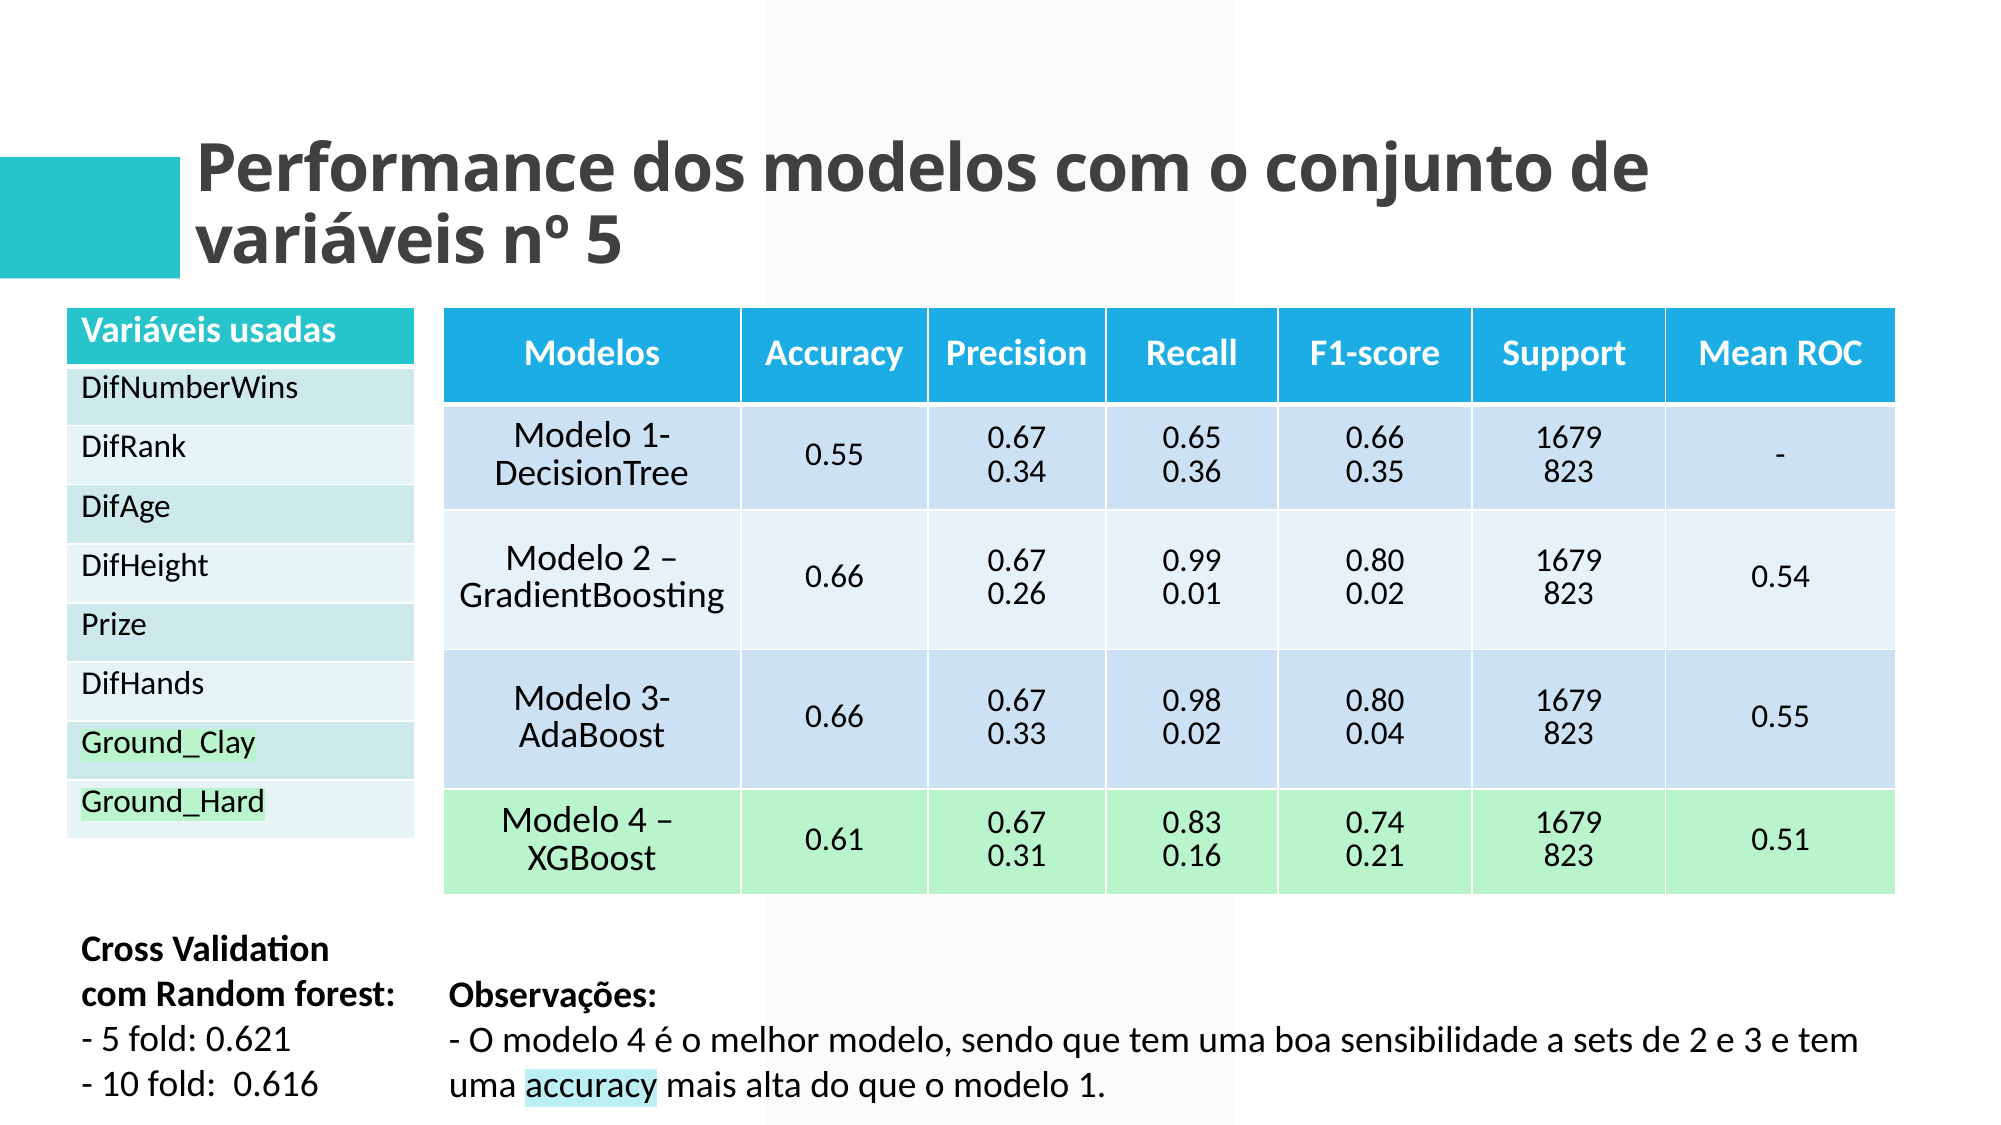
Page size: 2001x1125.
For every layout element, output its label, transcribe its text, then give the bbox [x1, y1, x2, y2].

table_cell DifRank [67, 426, 414, 484]
table_cell Prize [67, 604, 414, 661]
table_cell DifNumberWins [67, 369, 414, 425]
table_cell 1679 823 [1473, 790, 1665, 894]
table_cell 0.83 0.16 [1107, 790, 1277, 894]
table_header Mean ROC [1666, 308, 1895, 402]
table_cell 0.66 [742, 511, 927, 649]
table_cell 0.54 [1666, 511, 1895, 649]
table_header Support [1473, 308, 1665, 402]
table_cell 0.67 0.34 [929, 407, 1105, 509]
table_cell 0.55 [1666, 650, 1895, 788]
table_cell 0.98 0.02 [1107, 650, 1277, 788]
table_cell - [1666, 407, 1895, 509]
table_cell 0.51 [1666, 790, 1895, 894]
table_header F1-score [1279, 308, 1471, 402]
title Performance dos modelos com o conjunto de variáveis nº 5 [180, 47, 1830, 285]
table_cell 0.99 0.01 [1107, 511, 1277, 649]
table_cell 1679 823 [1473, 407, 1665, 509]
text_box Observações: - O modelo 4 é o melhor modelo, sendo que tem uma boa sensibilidade a sets de 2 e 3 e tem uma accuracy mais alta do que o modelo 1. [434, 962, 1950, 1113]
table_cell Modelo 4 – XGBoost [444, 790, 740, 894]
table_cell Ground_Clay [67, 722, 414, 779]
table_cell 0.61 [742, 790, 927, 894]
table_cell DifHeight [67, 545, 414, 602]
table_cell 0.55 [742, 407, 927, 509]
table_cell 1679 823 [1473, 511, 1665, 649]
table_cell 1679 823 [1473, 650, 1665, 788]
table_cell 0.80 0.04 [1279, 650, 1471, 788]
table_cell 0.65 0.36 [1107, 407, 1277, 509]
table_cell Modelo 2 – GradientBoosting [444, 511, 740, 649]
table_cell 0.80 0.02 [1279, 511, 1471, 649]
table_cell 0.67 0.33 [929, 650, 1105, 788]
table_cell Modelo 1- DecisionTree [444, 407, 740, 509]
table_cell 0.67 0.26 [929, 511, 1105, 649]
table_header Precision [929, 308, 1105, 402]
table_cell Modelo 3- AdaBoost [444, 650, 740, 788]
table_cell 0.74 0.21 [1279, 790, 1471, 894]
table_cell DifAge [67, 485, 414, 543]
table_cell Ground_Hard [67, 781, 414, 838]
table_header Recall [1107, 308, 1277, 402]
text_box Cross Validation com Random forest: - 5 fold: 0.621 - 10 fold: 0.616 [66, 916, 443, 1112]
table_header Accuracy [742, 308, 927, 402]
table_header Variáveis usadas [67, 308, 414, 364]
table_cell 0.66 [742, 650, 927, 788]
table_cell DifHands [67, 663, 414, 720]
table_cell 0.67 0.31 [929, 790, 1105, 894]
table_cell 0.66 0.35 [1279, 407, 1471, 509]
table_header Modelos [444, 308, 740, 402]
